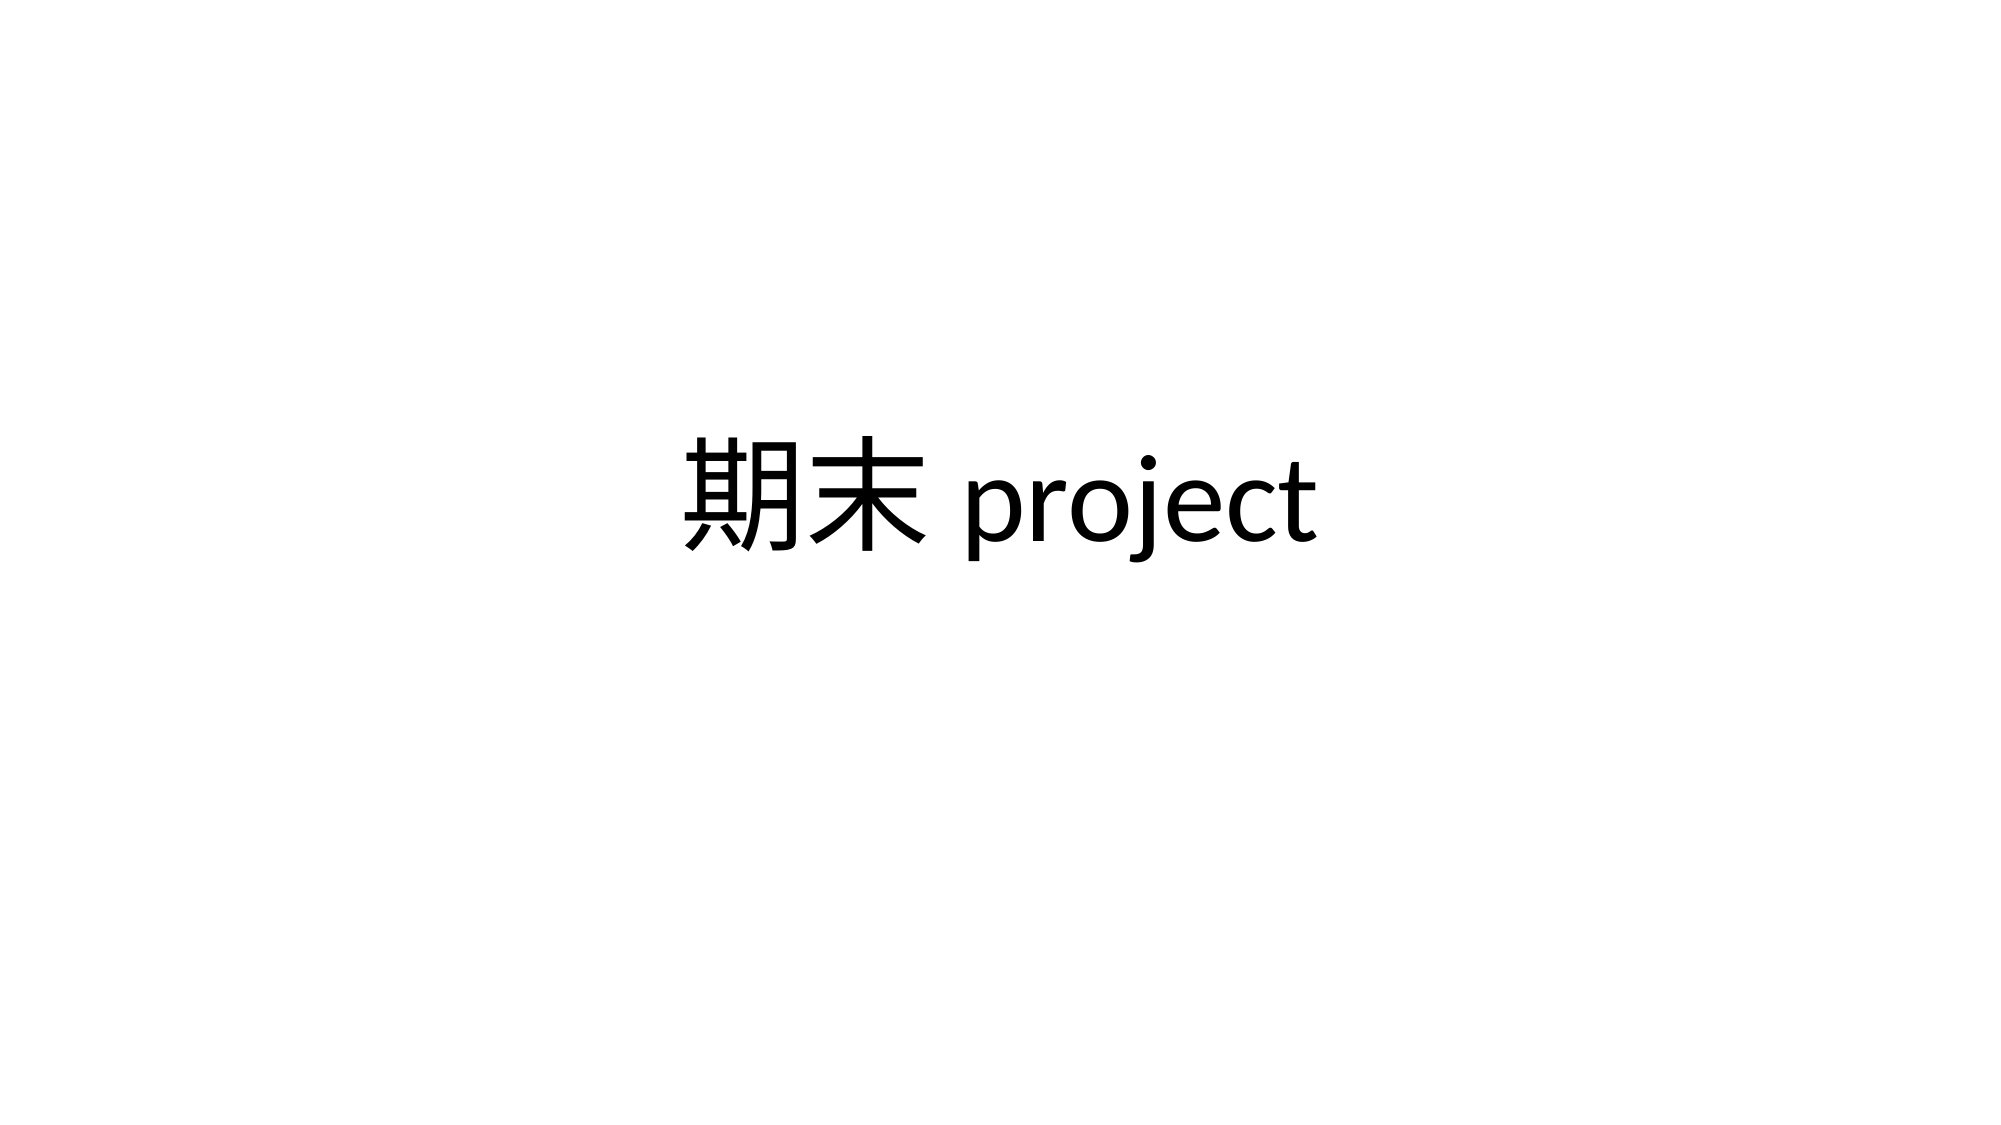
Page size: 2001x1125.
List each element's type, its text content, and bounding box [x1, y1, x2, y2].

title 期末project [249, 184, 1750, 576]
